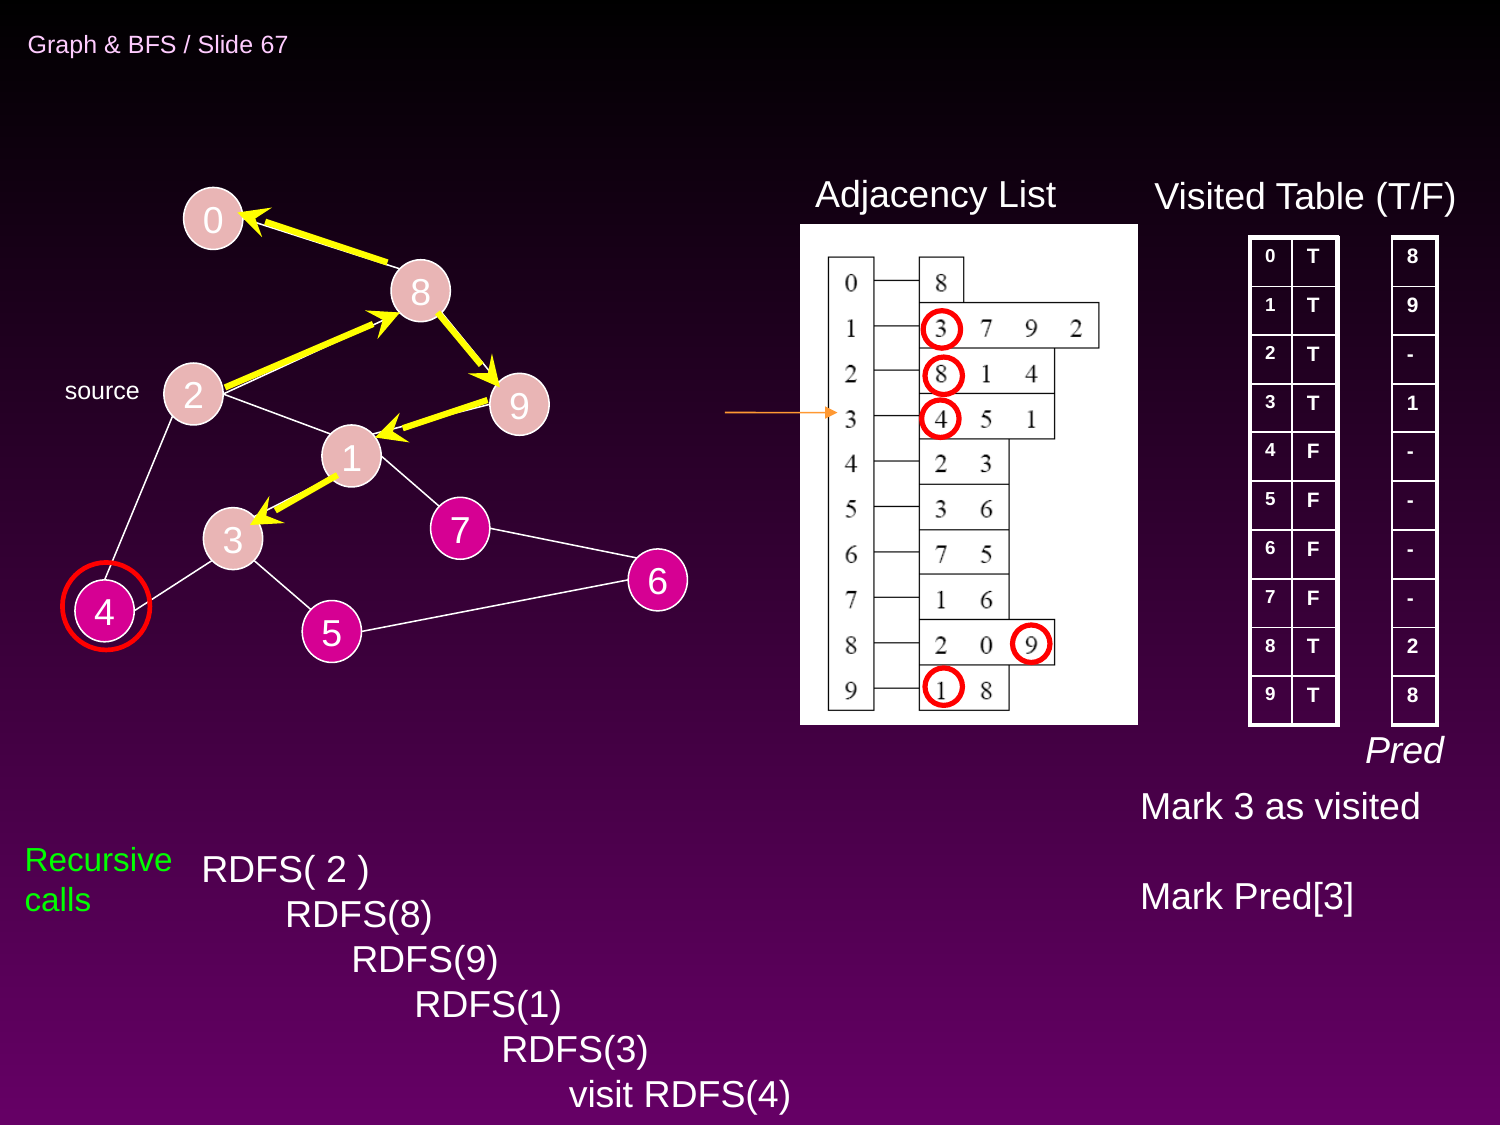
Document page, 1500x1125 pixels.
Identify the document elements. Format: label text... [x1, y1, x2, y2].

table_cell 5 [1252, 482, 1291, 529]
table_cell F [1293, 433, 1335, 480]
table_cell 7 [1252, 580, 1291, 627]
table_cell 6 [1252, 531, 1291, 578]
table_cell 4 [1252, 433, 1291, 480]
table_cell - [1393, 433, 1435, 480]
table_cell - [1393, 531, 1435, 578]
table_cell 8 [1393, 677, 1435, 718]
table_cell T [1293, 628, 1335, 675]
table_header 8 [1393, 240, 1435, 286]
table_cell F [1293, 580, 1335, 627]
table_cell 9 [1393, 287, 1435, 334]
table_cell F [1293, 482, 1335, 529]
table_cell 3 [1252, 385, 1291, 431]
table_cell F [1293, 531, 1335, 578]
table_cell T [1293, 385, 1335, 431]
text_box Mark 3 as visited Mark Pred[3] [1125, 774, 1436, 1015]
table_cell 8 [1252, 628, 1291, 675]
text_box Adjacency List [800, 162, 1072, 223]
table_cell - [1393, 336, 1435, 383]
table_cell 1 [1393, 385, 1435, 431]
table_header 0 [1252, 240, 1291, 286]
table_cell 2 [1252, 336, 1291, 383]
table_cell T [1293, 677, 1335, 723]
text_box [799, 224, 1138, 725]
text_box source [50, 367, 74, 413]
table_cell T [1293, 287, 1335, 334]
text_box Recursive calls [9, 830, 200, 925]
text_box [74, 187, 688, 663]
text_box Visited Table (T/F) [1139, 164, 1472, 225]
table_cell 1 [1252, 287, 1291, 334]
table_cell 9 [1252, 677, 1291, 723]
table_cell 2 [1393, 628, 1435, 675]
text_box Pred [1350, 718, 1459, 779]
table_cell - [1393, 482, 1435, 529]
text_box [62, 576, 74, 636]
text_box RDFS( 2 ) RDFS(8) RDFS(9) RDFS(1) RDFS(3) visit RDFS(4) [186, 837, 807, 1125]
table_cell T [1293, 336, 1335, 383]
table_cell - [1393, 580, 1435, 627]
table_header T [1293, 240, 1335, 286]
